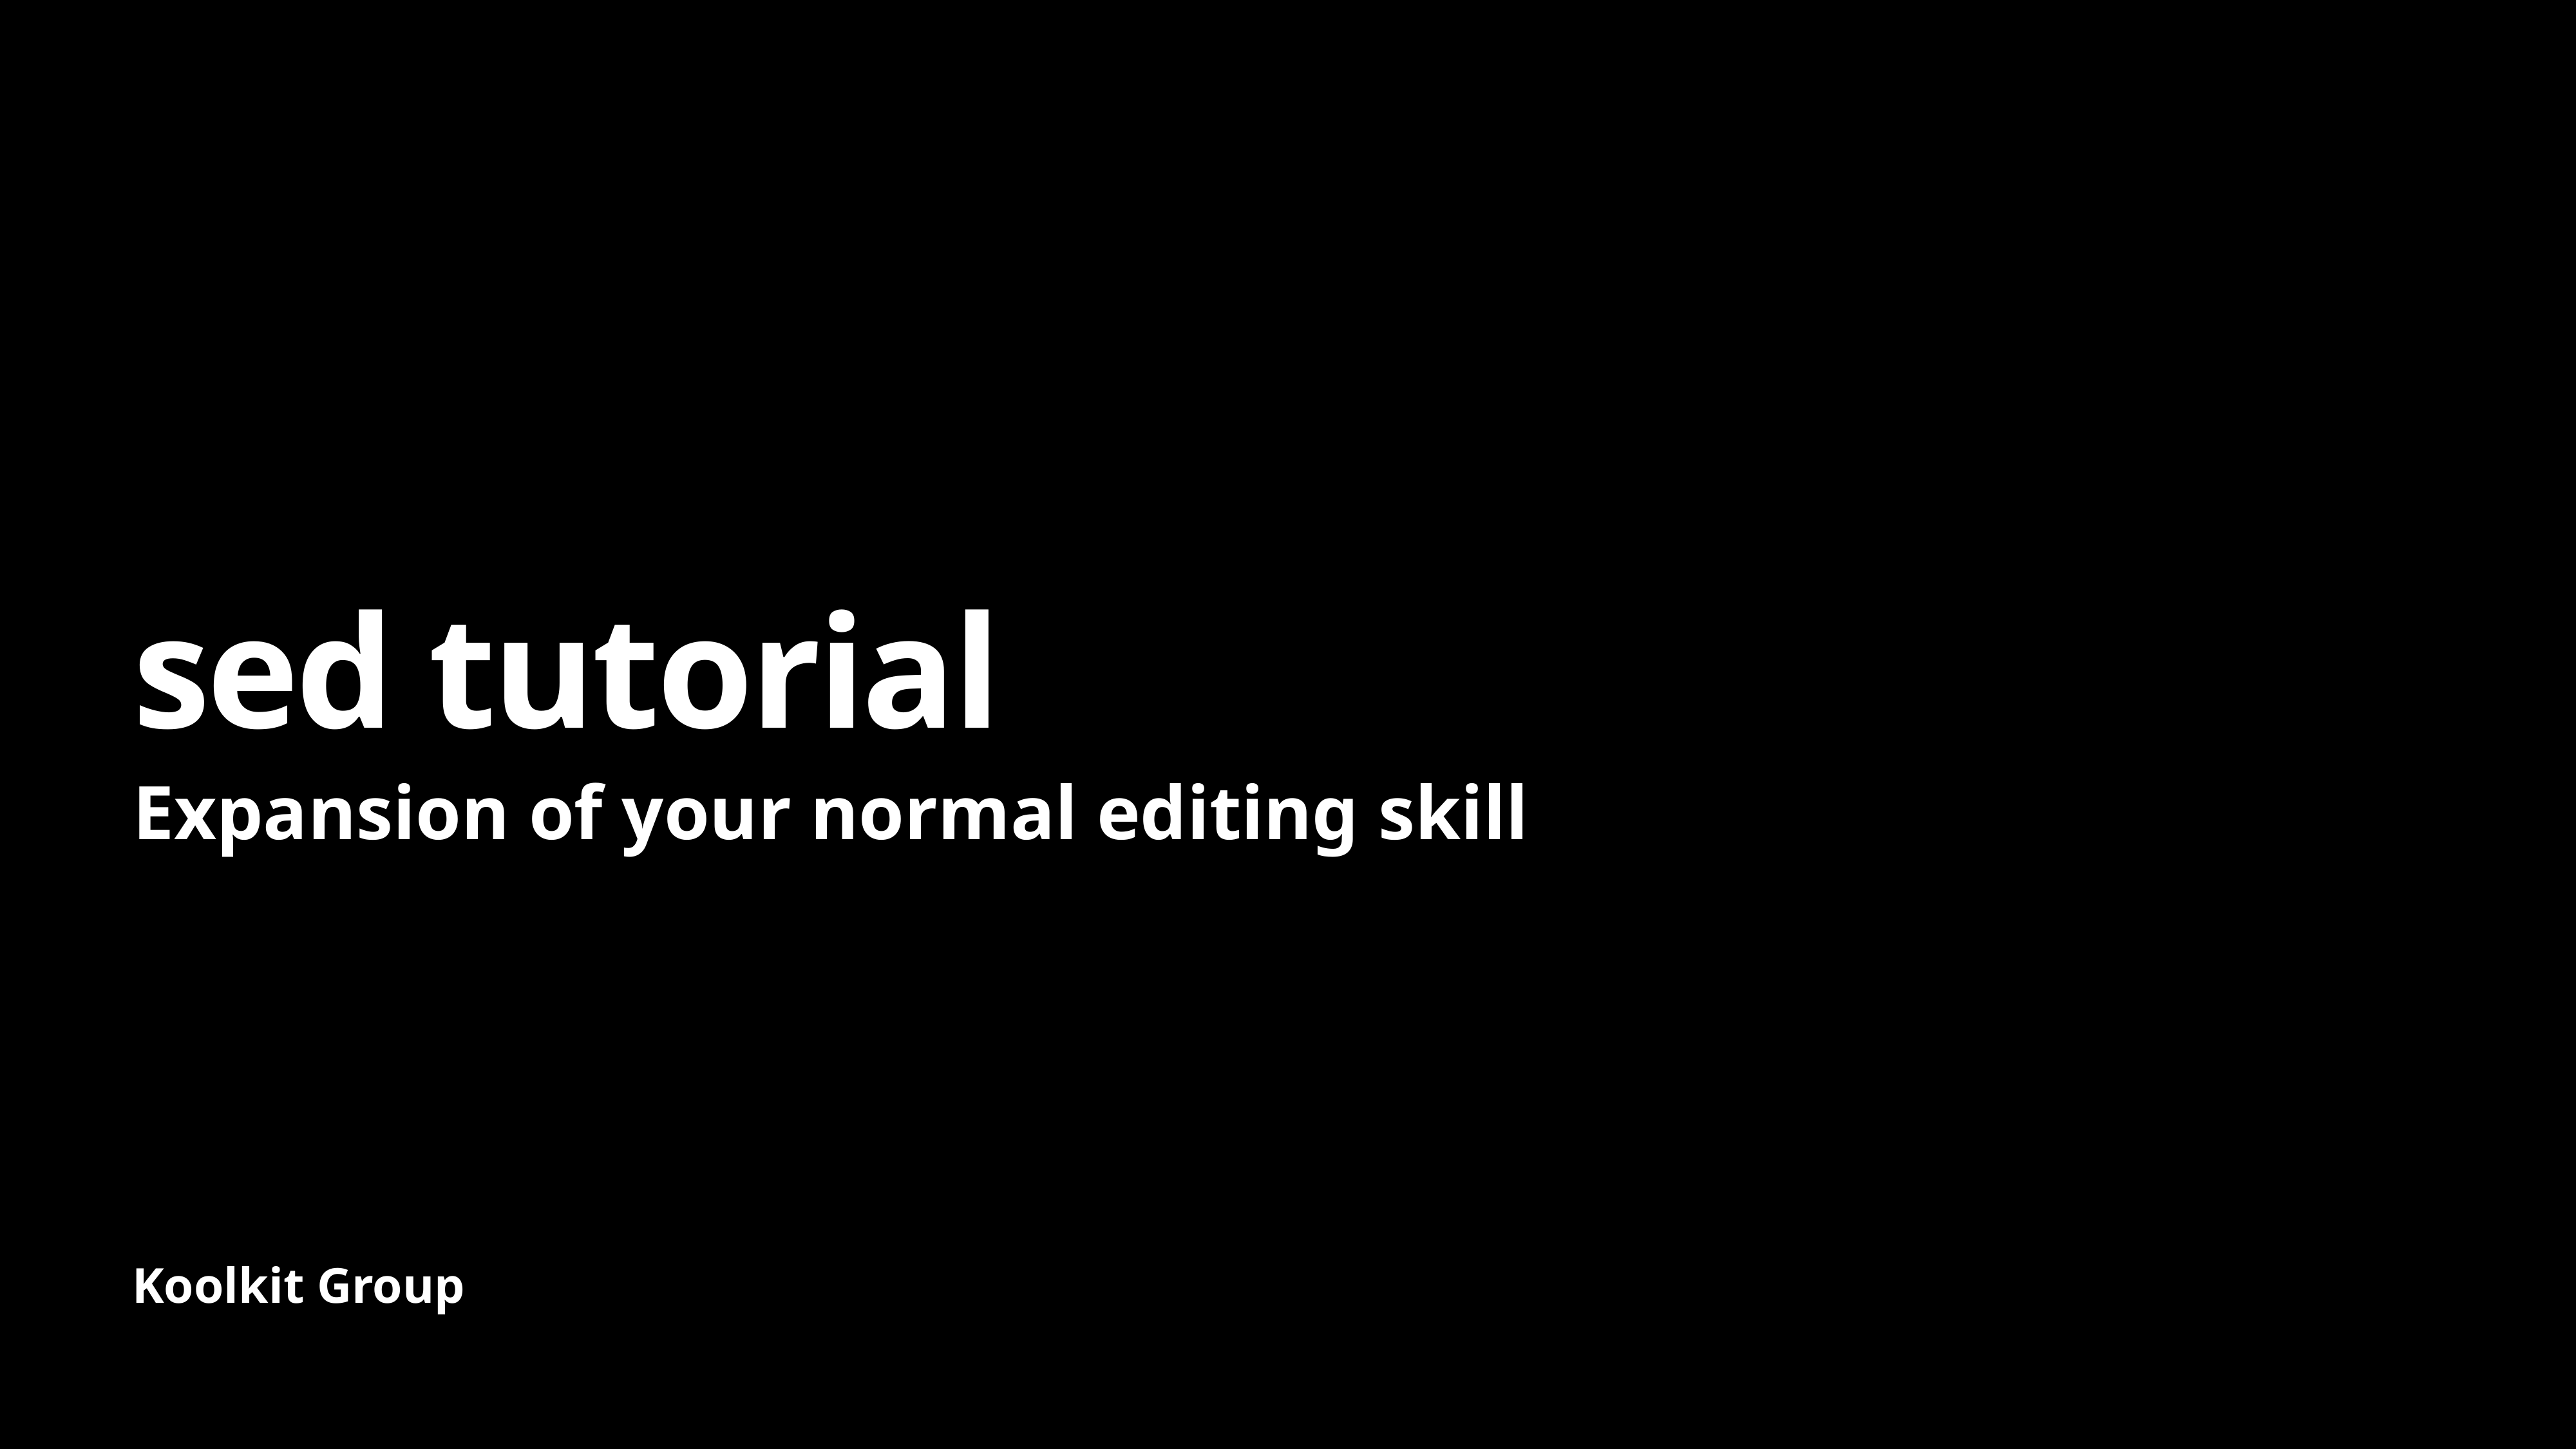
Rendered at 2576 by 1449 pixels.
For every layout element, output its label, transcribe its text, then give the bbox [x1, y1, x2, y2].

subtitle Expansion of your normal editing skill [127, 760, 2449, 962]
list Koolkit Group [127, 1250, 2449, 1319]
title sed tutorial [127, 271, 2449, 760]
